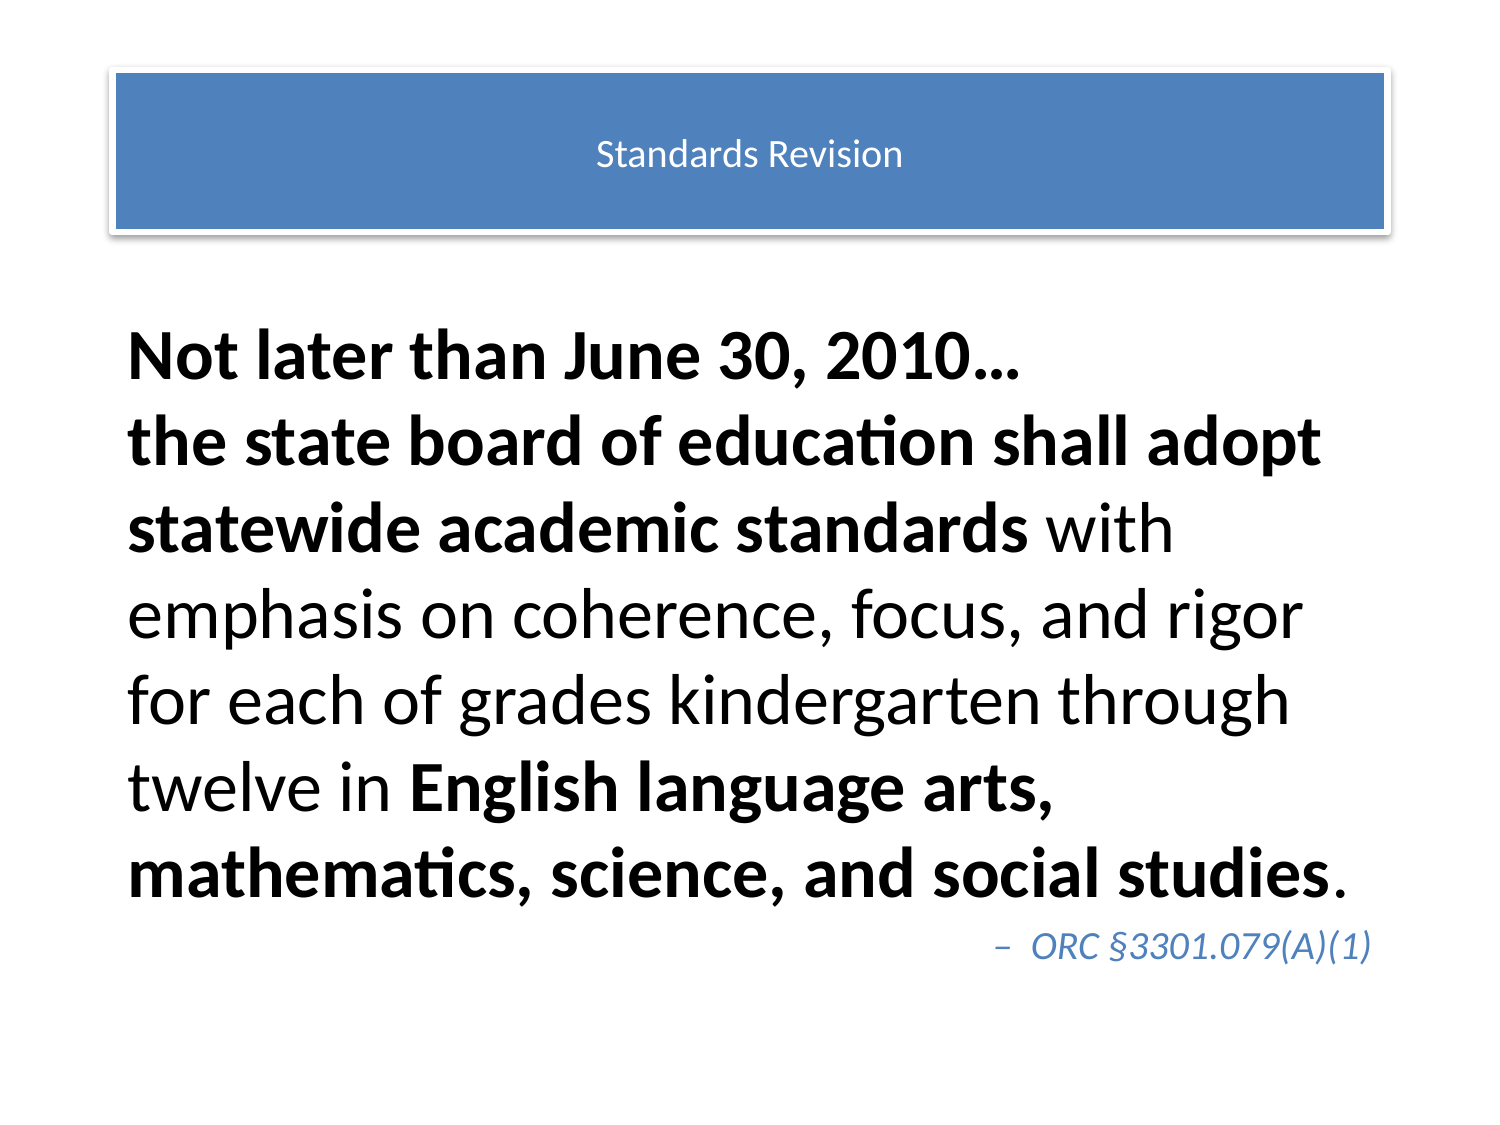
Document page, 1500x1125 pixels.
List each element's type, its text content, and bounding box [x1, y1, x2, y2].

title Standards Revision [109, 67, 1391, 235]
list Not later than June 30, 2010… the state board of education shall adopt statewide academic standards with emphasis on coherence, focus, and rigor for each of grades kindergarten through twelve in English language arts, mathematics, science, and social studies. – ORC §3301.079(A)(1) [112, 299, 1388, 1045]
